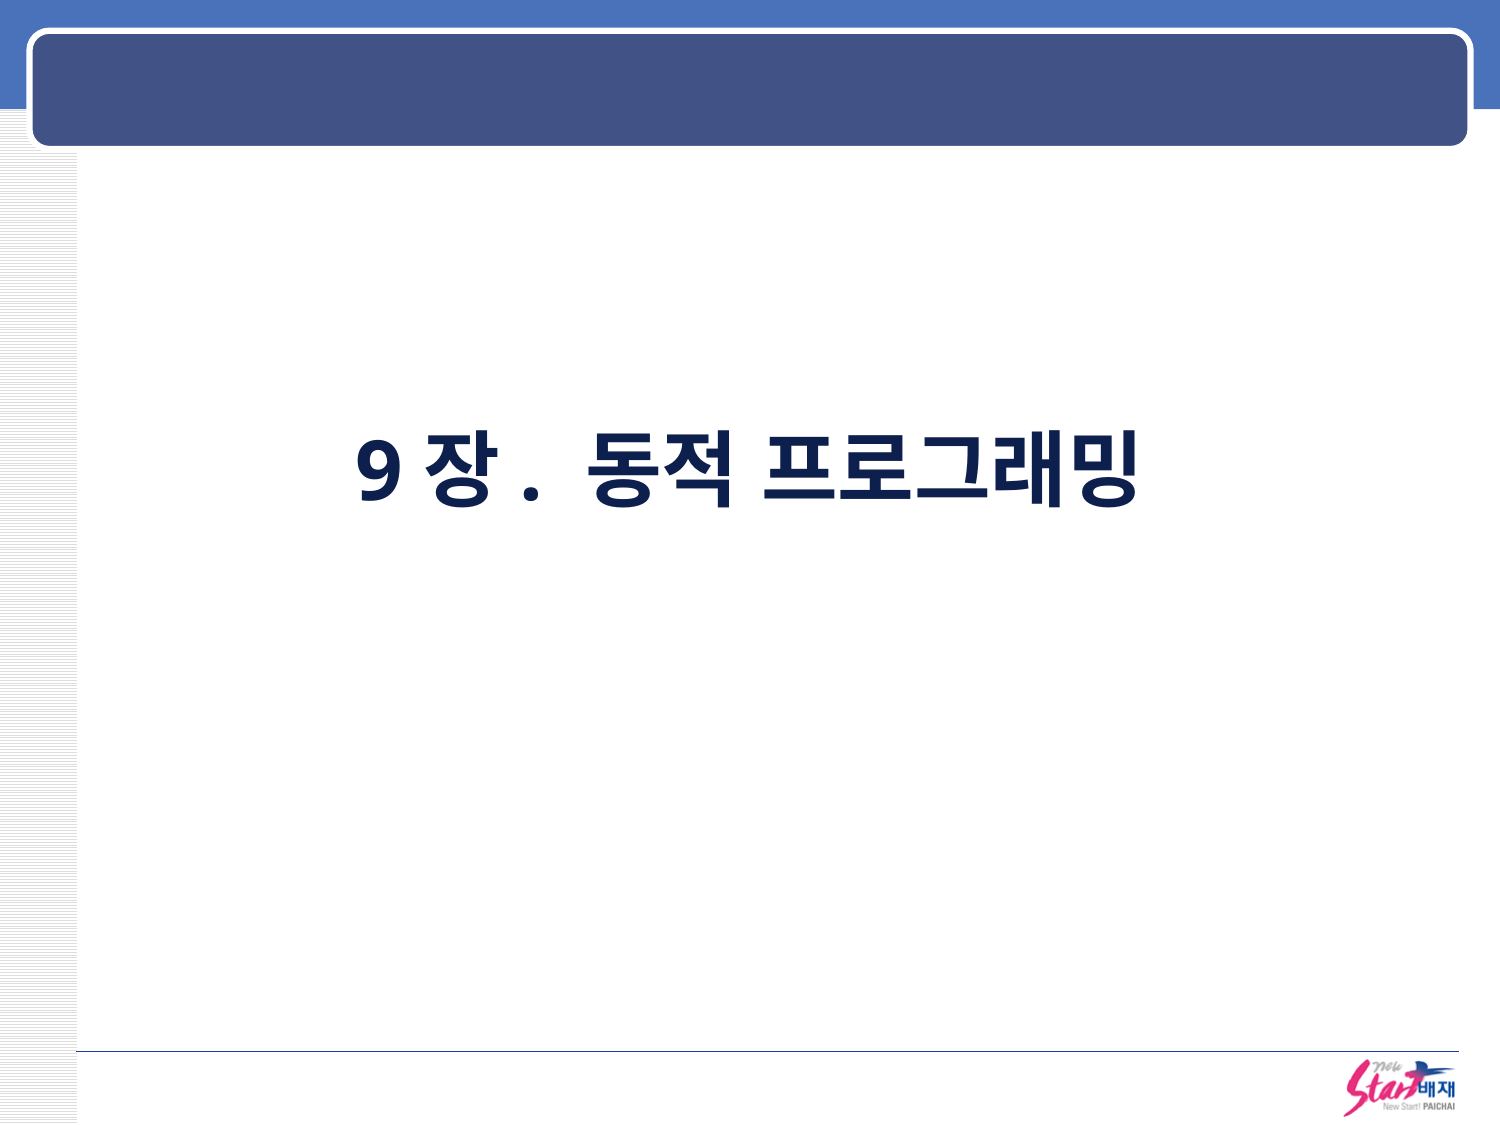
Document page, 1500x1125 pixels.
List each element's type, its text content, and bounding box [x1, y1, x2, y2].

text_box 9장. 동적 프로그래밍 [0, 409, 1500, 525]
picture [1340, 1052, 1459, 1124]
